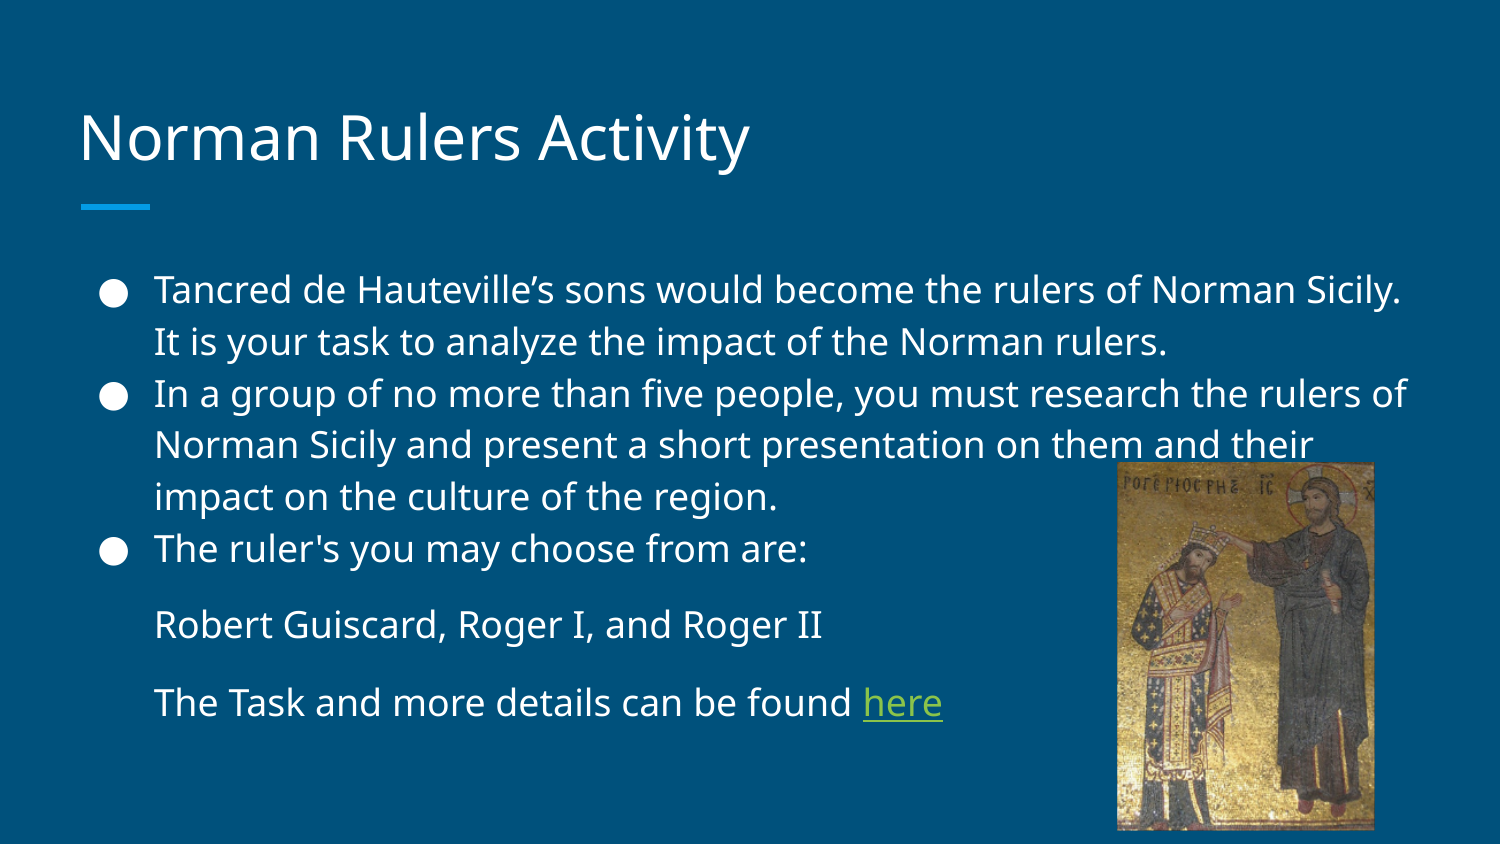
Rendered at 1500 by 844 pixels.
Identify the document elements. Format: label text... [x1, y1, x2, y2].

list Tancred de Hauteville’s sons would become the rulers of Norman Sicily. It is your task to analyze the impact of the Norman rulers. In a group of no more than five people, you must research the rulers of Norman Sicily and present a short presentation on them and their impact on the culture of the region. The ruler's you may choose from are: Robert Guiscard, Roger I, and Roger II The Task and more details can be found here [63, 244, 1437, 750]
title Norman Rulers Activity [63, 75, 1437, 188]
picture [1118, 463, 1374, 830]
